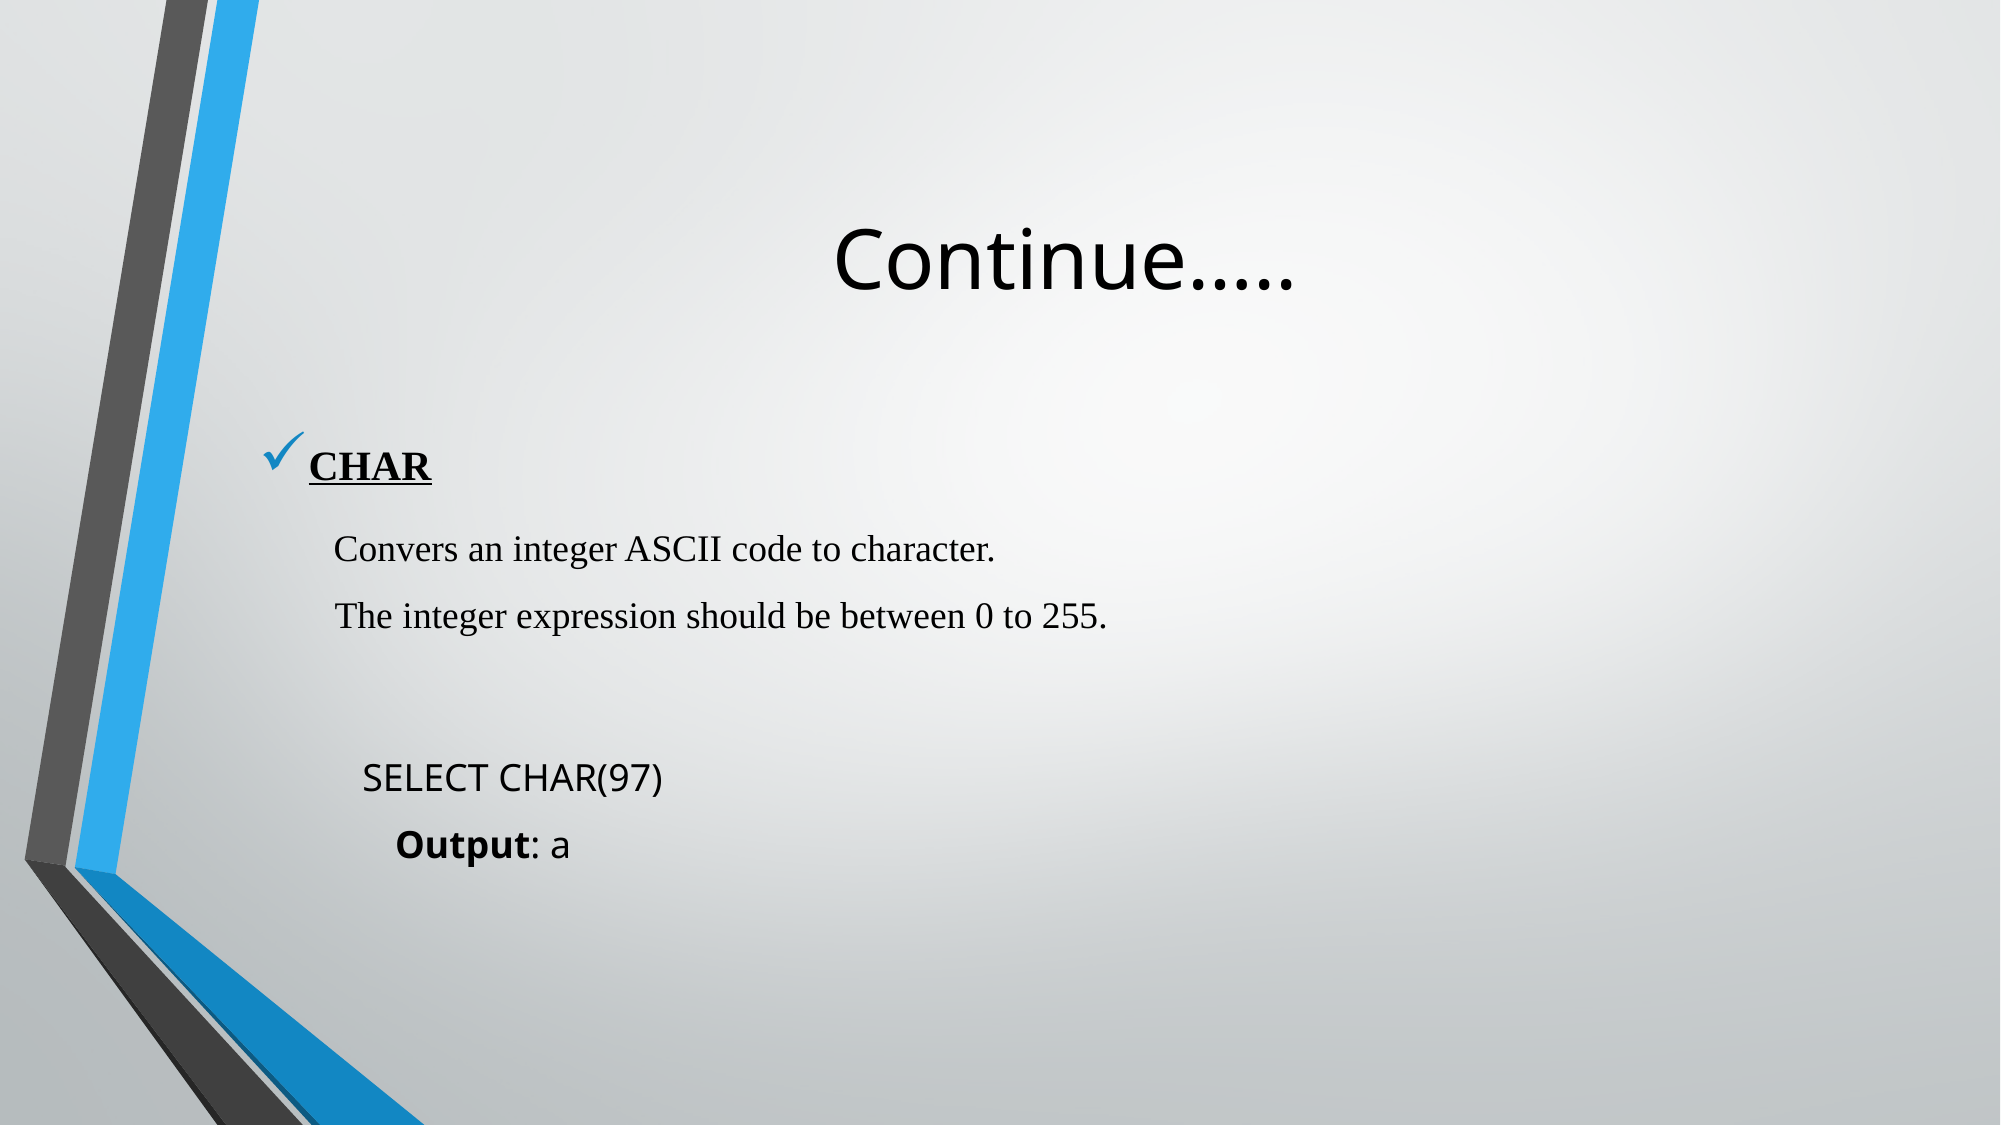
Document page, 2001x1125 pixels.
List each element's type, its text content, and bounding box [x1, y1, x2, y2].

list CHAR Convers an integer ASCII code to character. The integer expression should be between 0 to 255. SELECT CHAR(97) Output: a [243, 437, 1887, 950]
title Continue….. [243, 112, 1887, 400]
